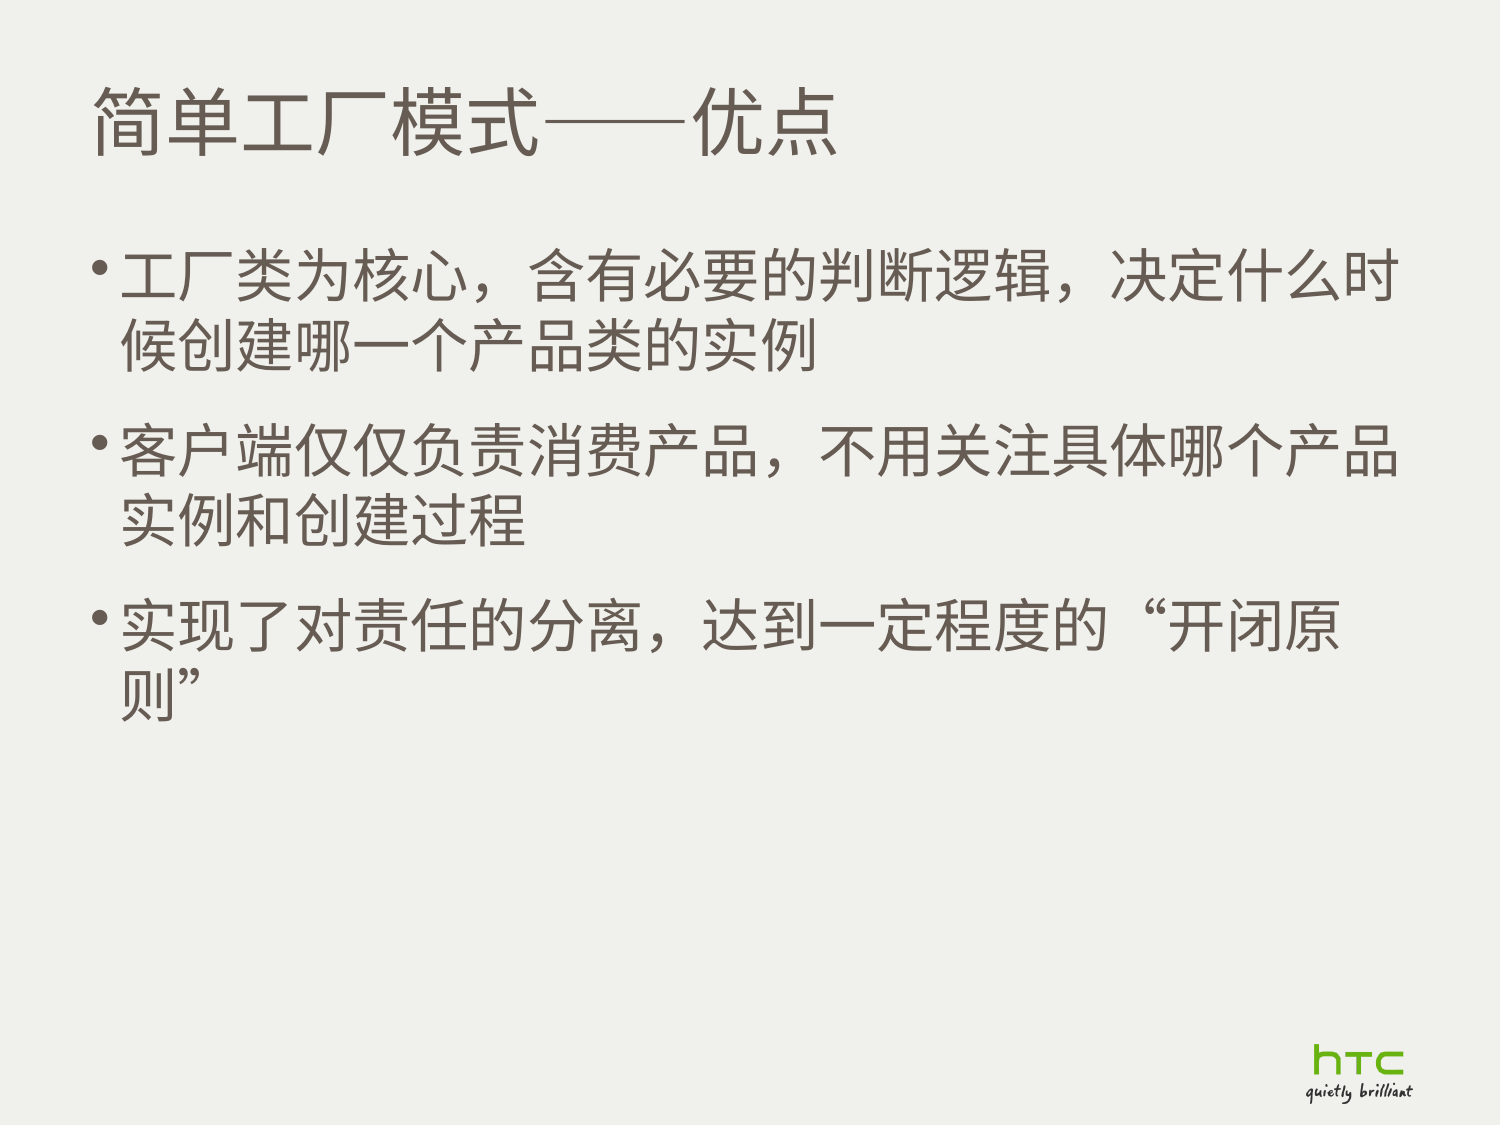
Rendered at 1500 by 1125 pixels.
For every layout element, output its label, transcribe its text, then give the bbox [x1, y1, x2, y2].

picture [1306, 1044, 1413, 1104]
list 工厂类为核心，含有必要的判断逻辑，决定什么时候创建哪一个产品类的实例 客户端仅仅负责消费产品，不用关注具体哪个产品实例和创建过程 实现了对责任的分离，达到一定程度的“开闭原则” [74, 231, 1426, 1000]
title 简单工厂模式——优点 [74, 67, 1426, 173]
